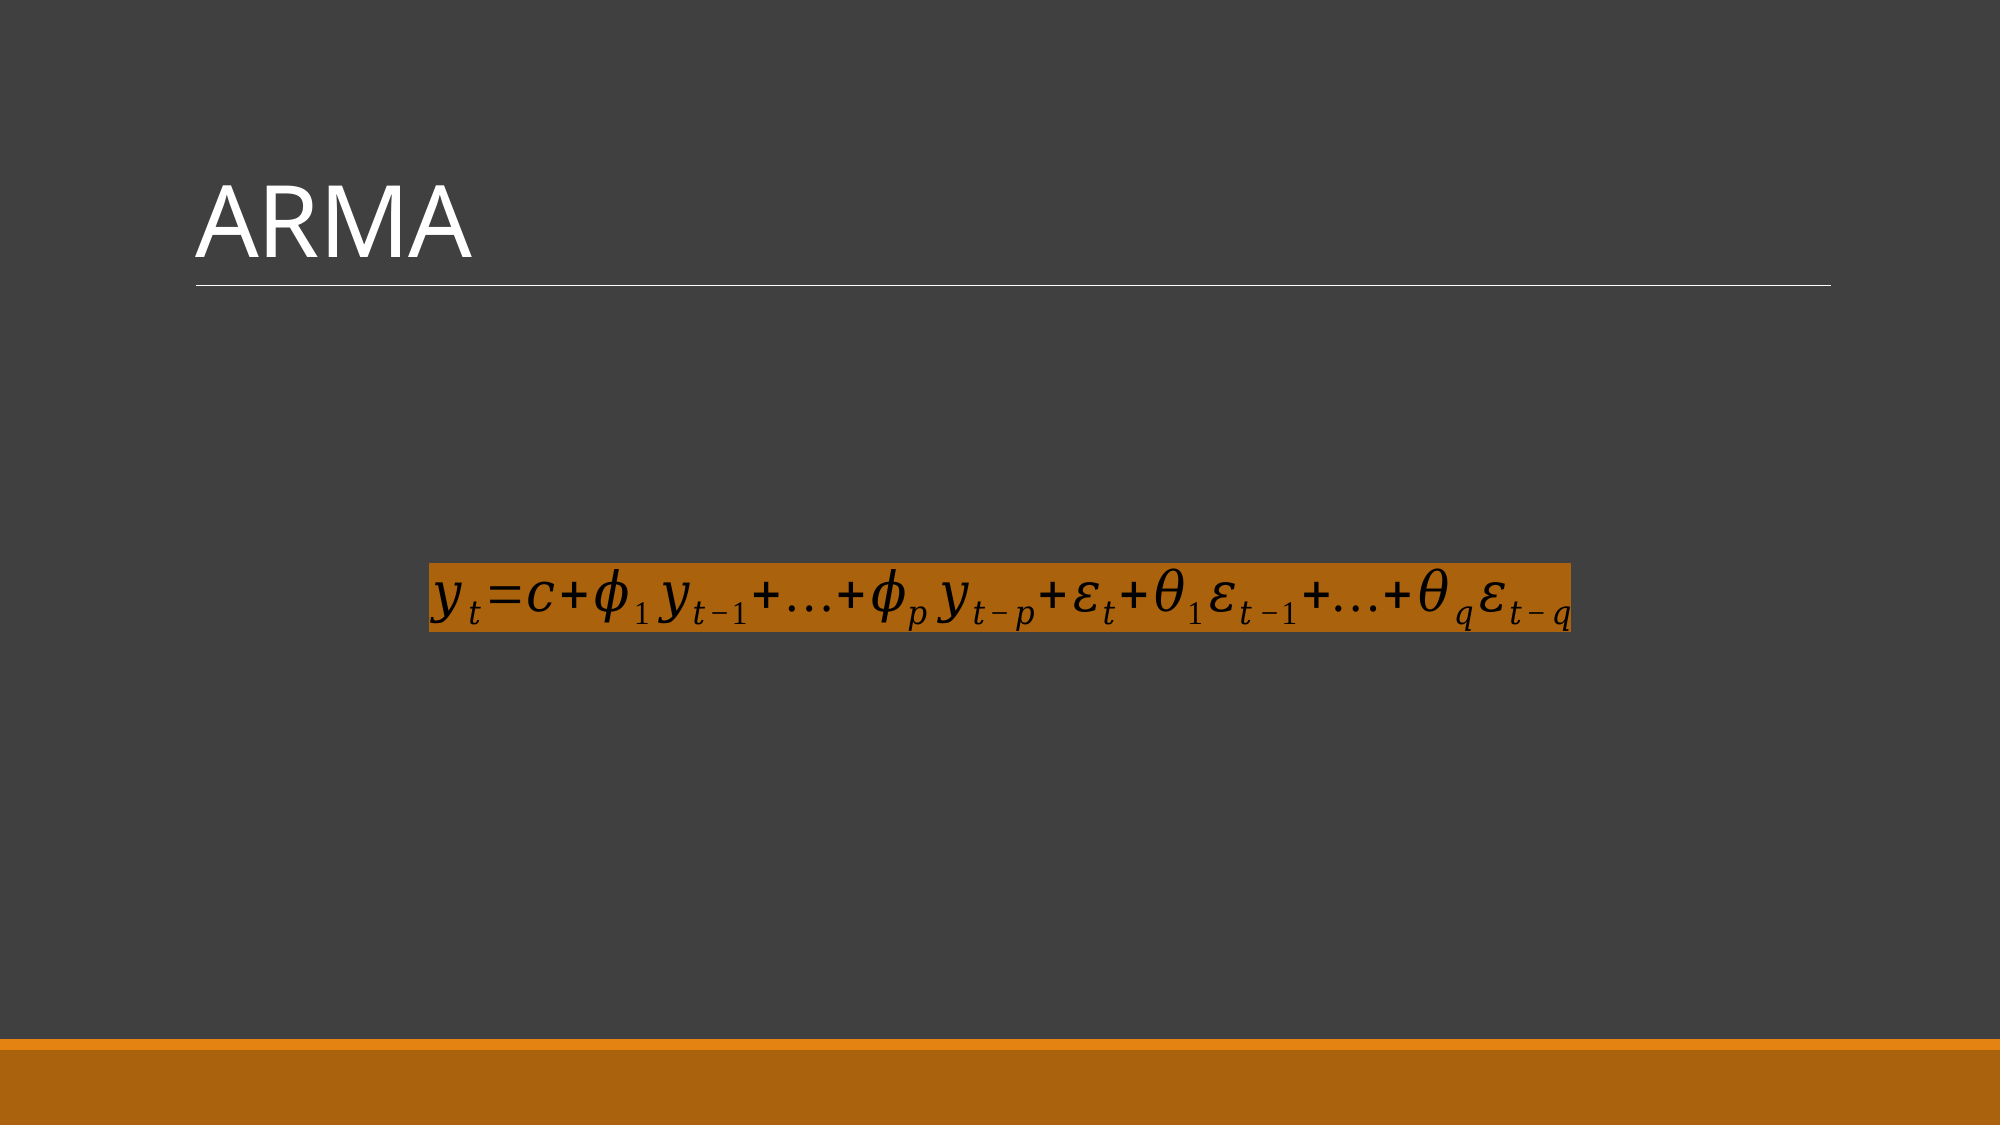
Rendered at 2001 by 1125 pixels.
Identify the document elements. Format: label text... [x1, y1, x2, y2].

title ARMA [180, 47, 1830, 285]
